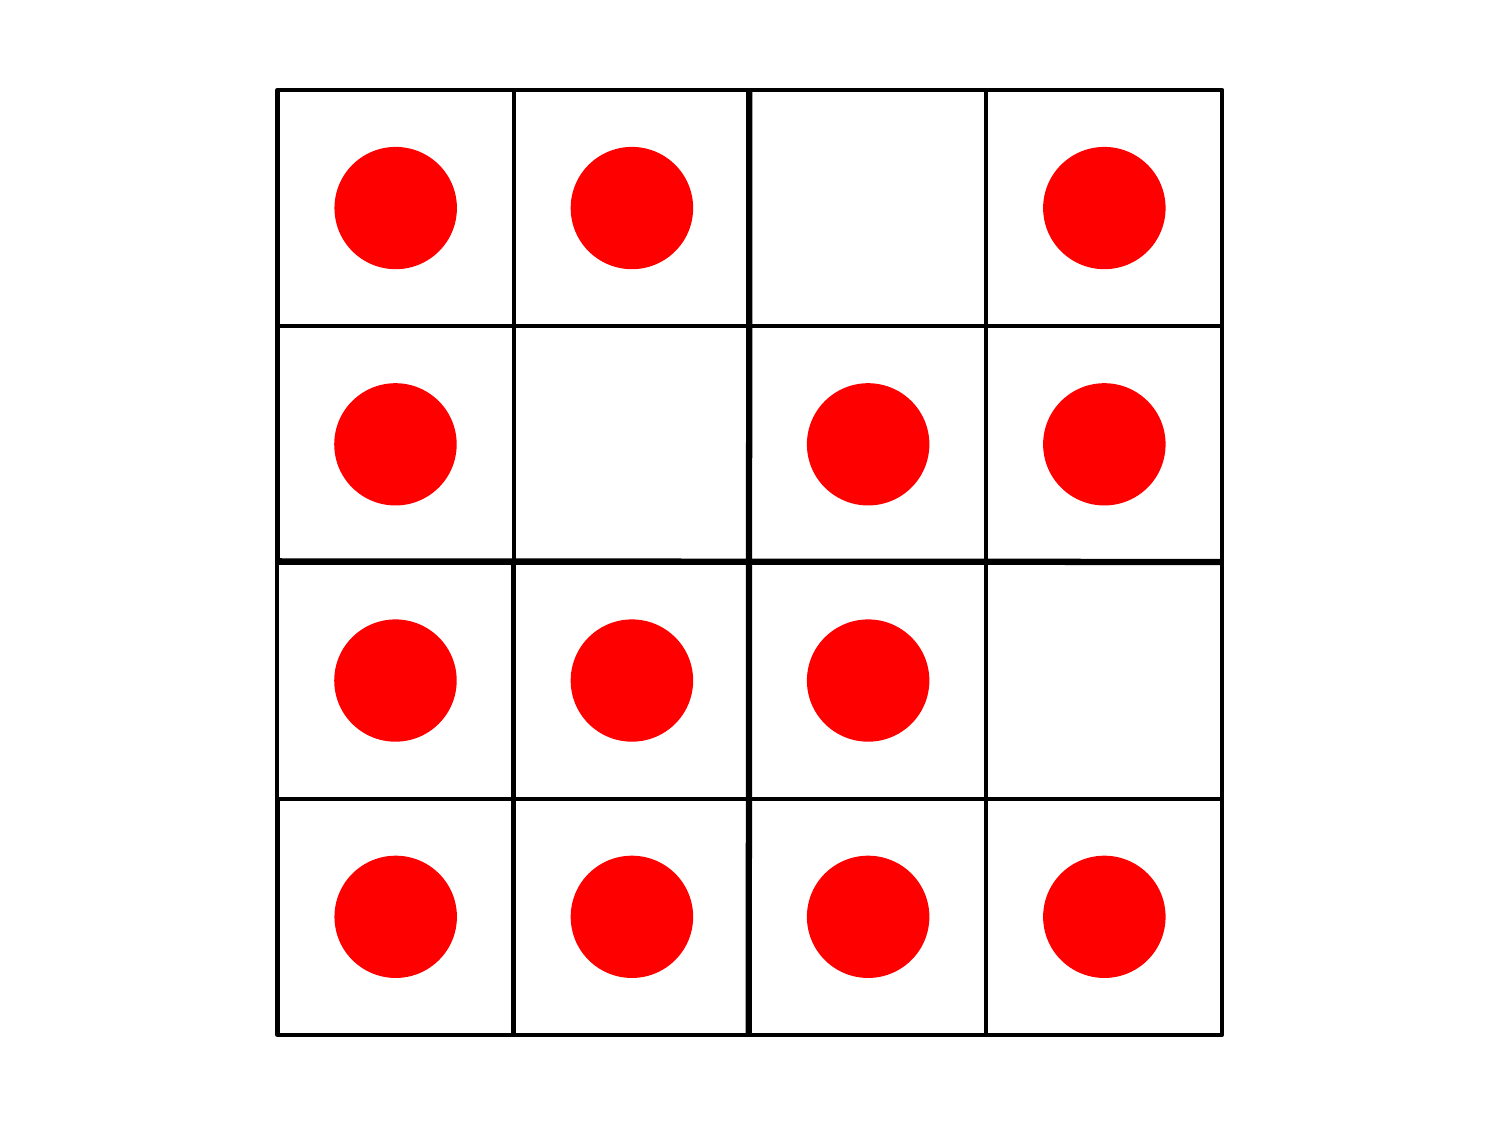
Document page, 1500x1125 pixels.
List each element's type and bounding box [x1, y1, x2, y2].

text_box [334, 619, 457, 742]
text_box [988, 88, 1224, 324]
text_box [516, 801, 743, 1037]
text_box [988, 801, 1224, 1037]
text_box [334, 146, 457, 270]
text_box [1043, 383, 1166, 506]
text_box [334, 855, 457, 978]
text_box [755, 801, 988, 1037]
text_box [751, 88, 988, 324]
text_box [806, 383, 930, 506]
text_box [988, 564, 1224, 801]
text_box [512, 88, 748, 324]
text_box [512, 324, 742, 558]
text_box [1043, 855, 1166, 978]
text_box [570, 855, 694, 978]
text_box [275, 88, 512, 324]
text_box [275, 324, 512, 560]
text_box [755, 565, 988, 801]
text_box [275, 801, 516, 1037]
text_box [570, 619, 694, 742]
text_box [570, 146, 694, 270]
text_box [755, 324, 988, 558]
text_box [806, 855, 930, 978]
text_box [1043, 146, 1166, 270]
text_box [988, 324, 1224, 564]
text_box [512, 565, 742, 801]
text_box [334, 383, 457, 506]
text_box [806, 619, 930, 742]
text_box [275, 560, 512, 801]
